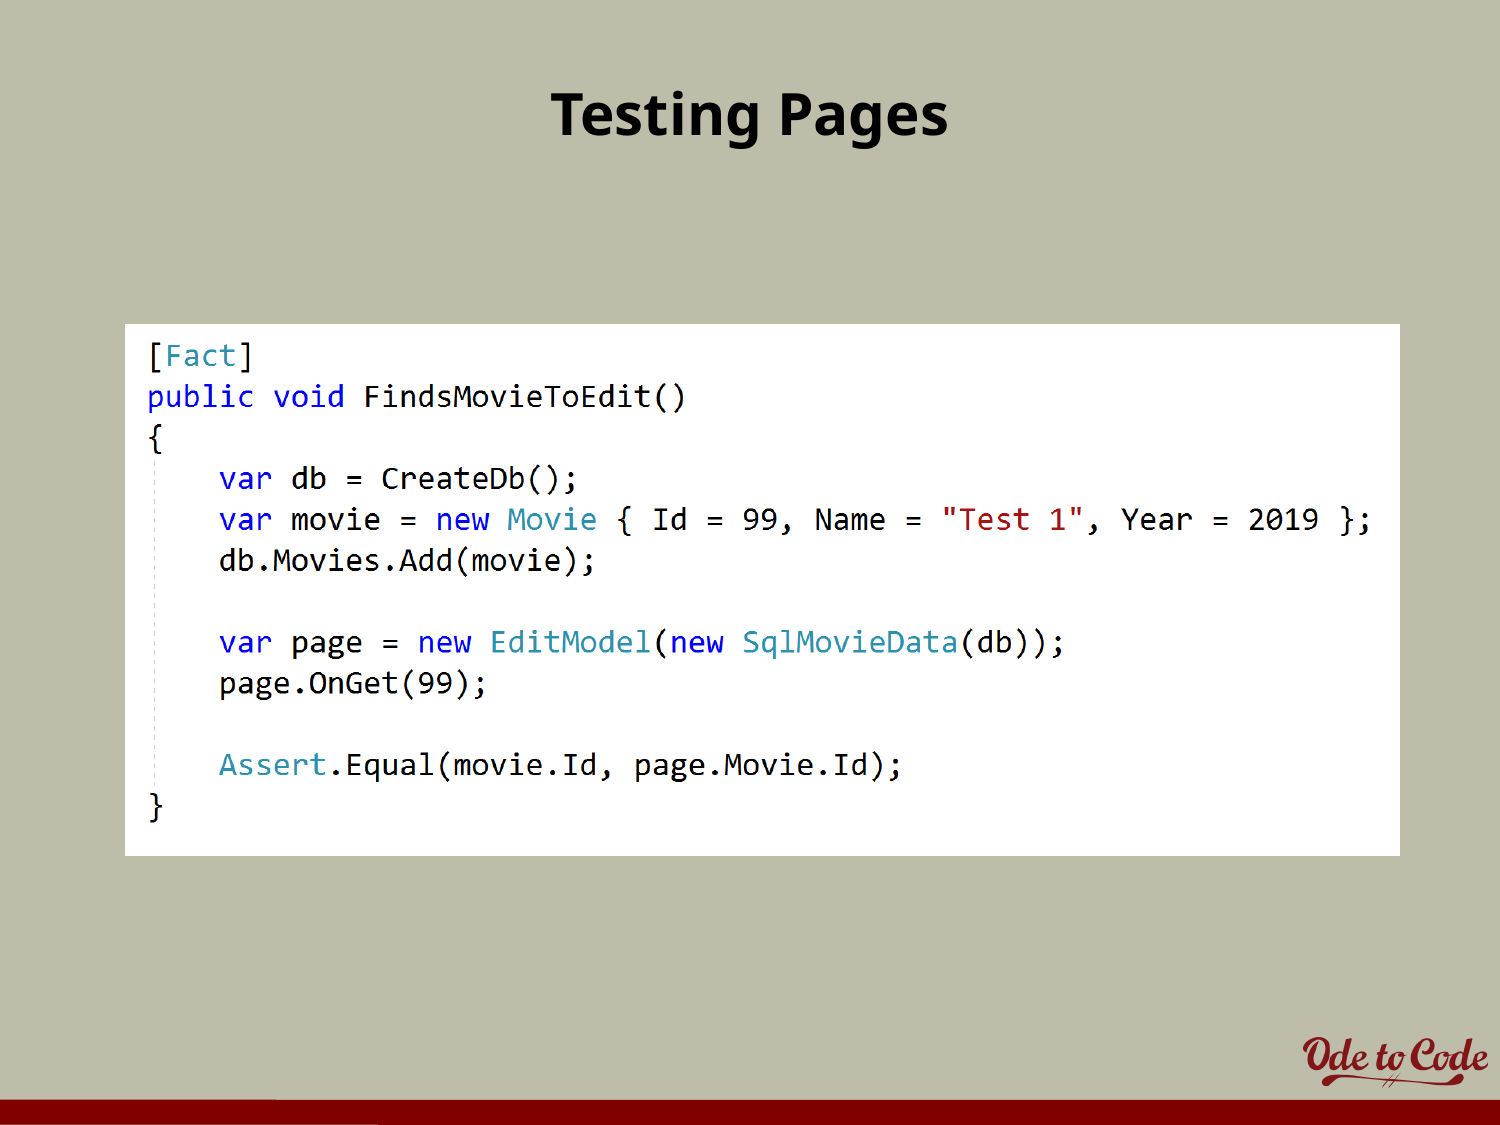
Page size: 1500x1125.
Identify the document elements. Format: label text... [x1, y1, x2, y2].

title Testing Pages [74, 49, 1426, 176]
picture [1303, 1037, 1488, 1088]
picture [124, 324, 1400, 856]
